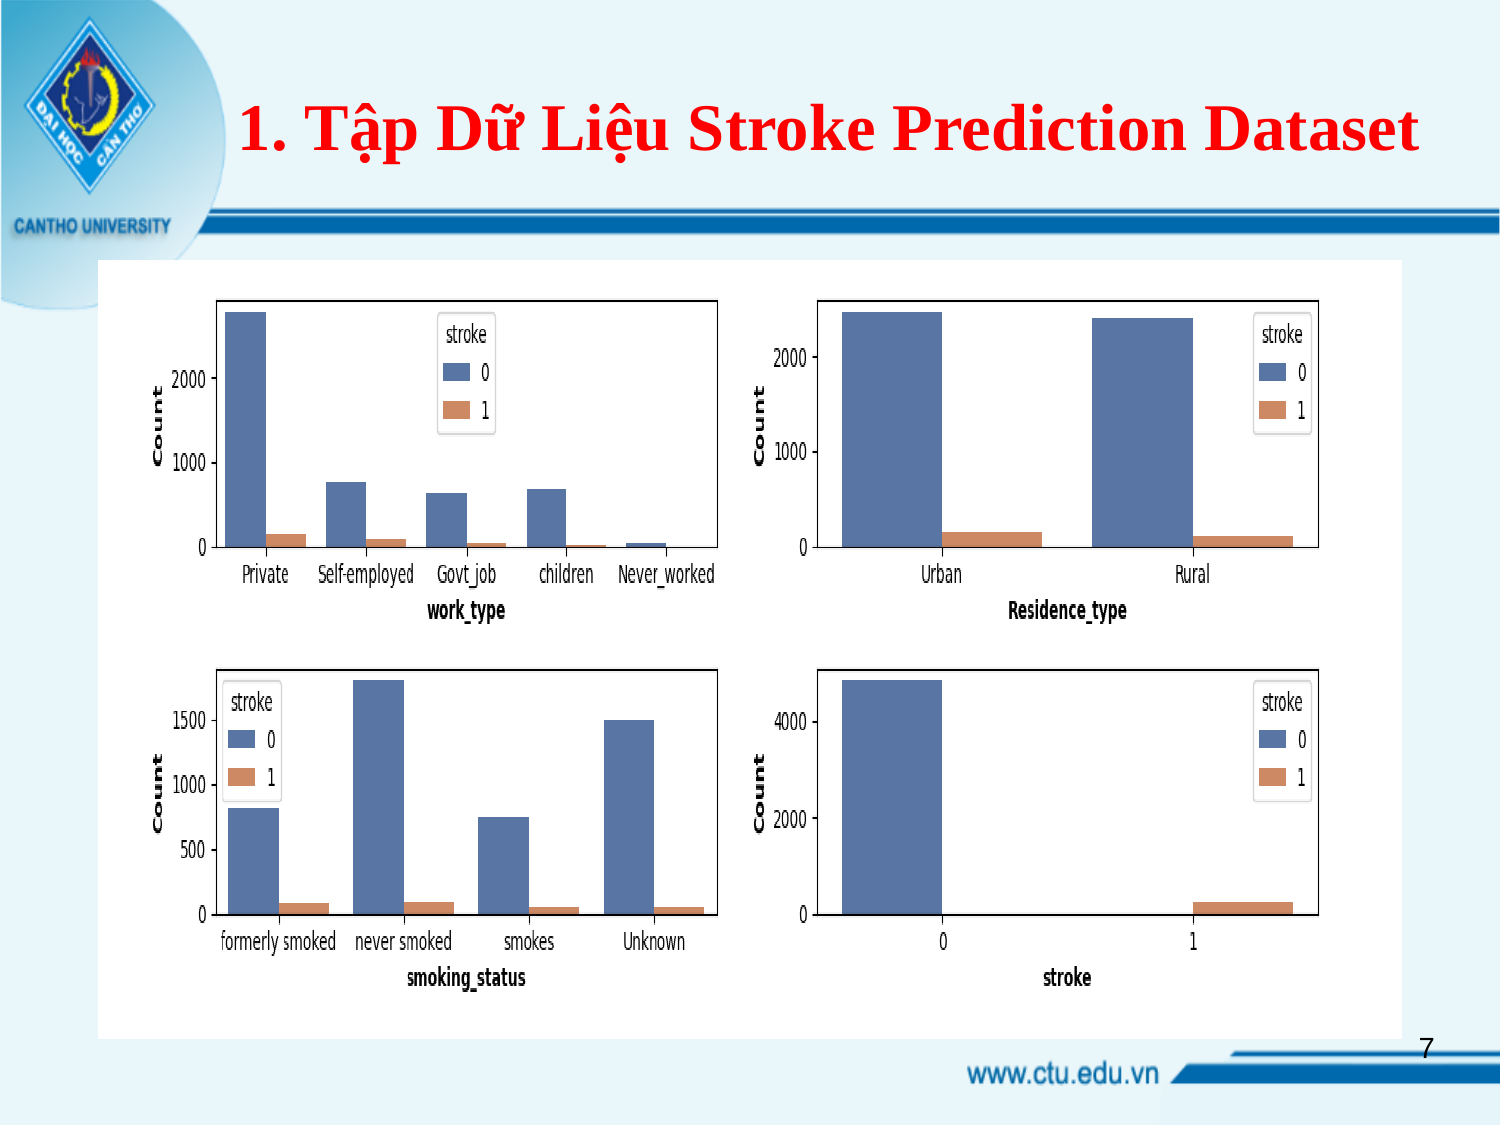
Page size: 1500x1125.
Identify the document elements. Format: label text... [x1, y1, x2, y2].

picture [0, 0, 1500, 1125]
slide_number 7 [1100, 1021, 1450, 1113]
title 1. Tập Dữ Liệu Stroke Prediction Dataset [222, 46, 1450, 202]
